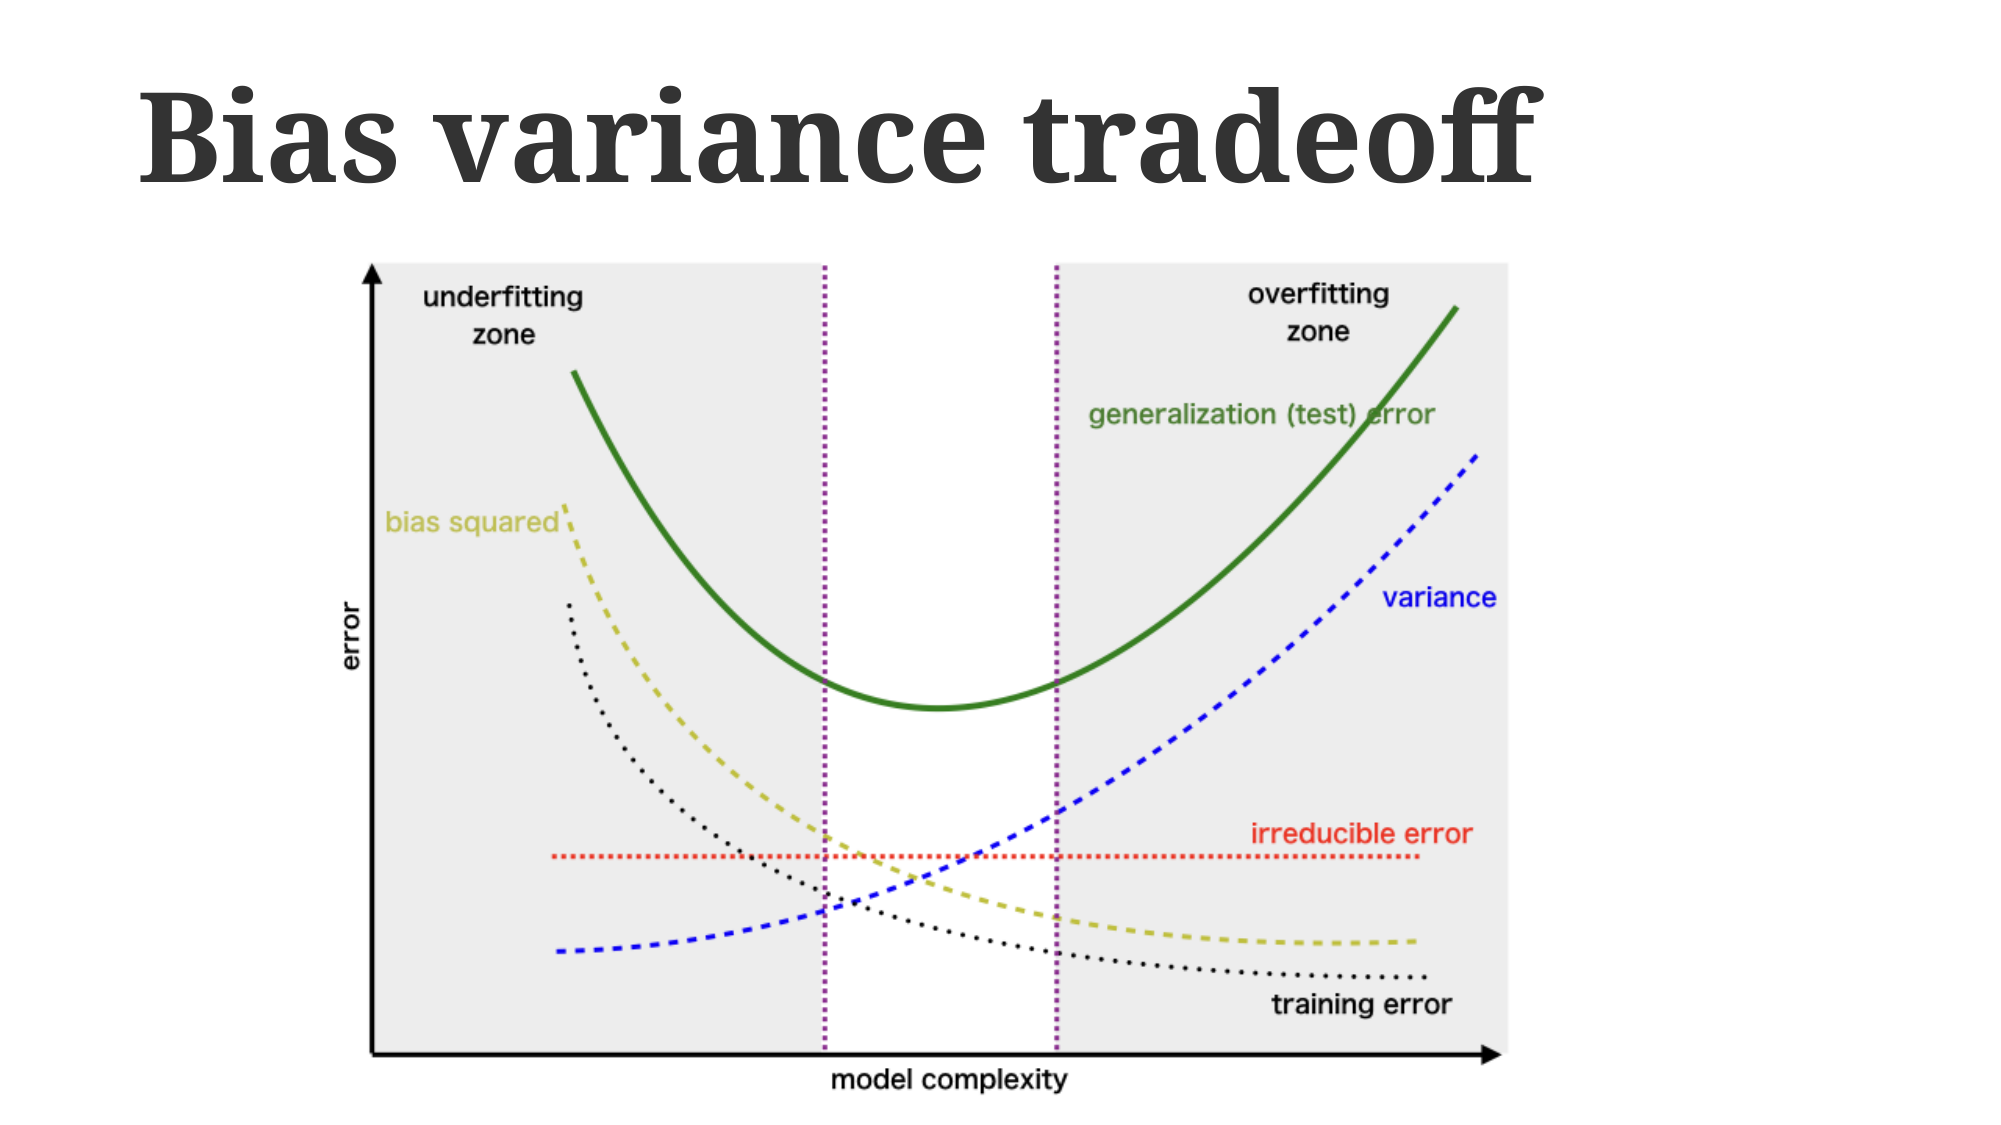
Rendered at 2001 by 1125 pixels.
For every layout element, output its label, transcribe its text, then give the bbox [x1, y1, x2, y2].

picture [337, 250, 1514, 1103]
title Bias variance tradeoff [122, 33, 1848, 251]
